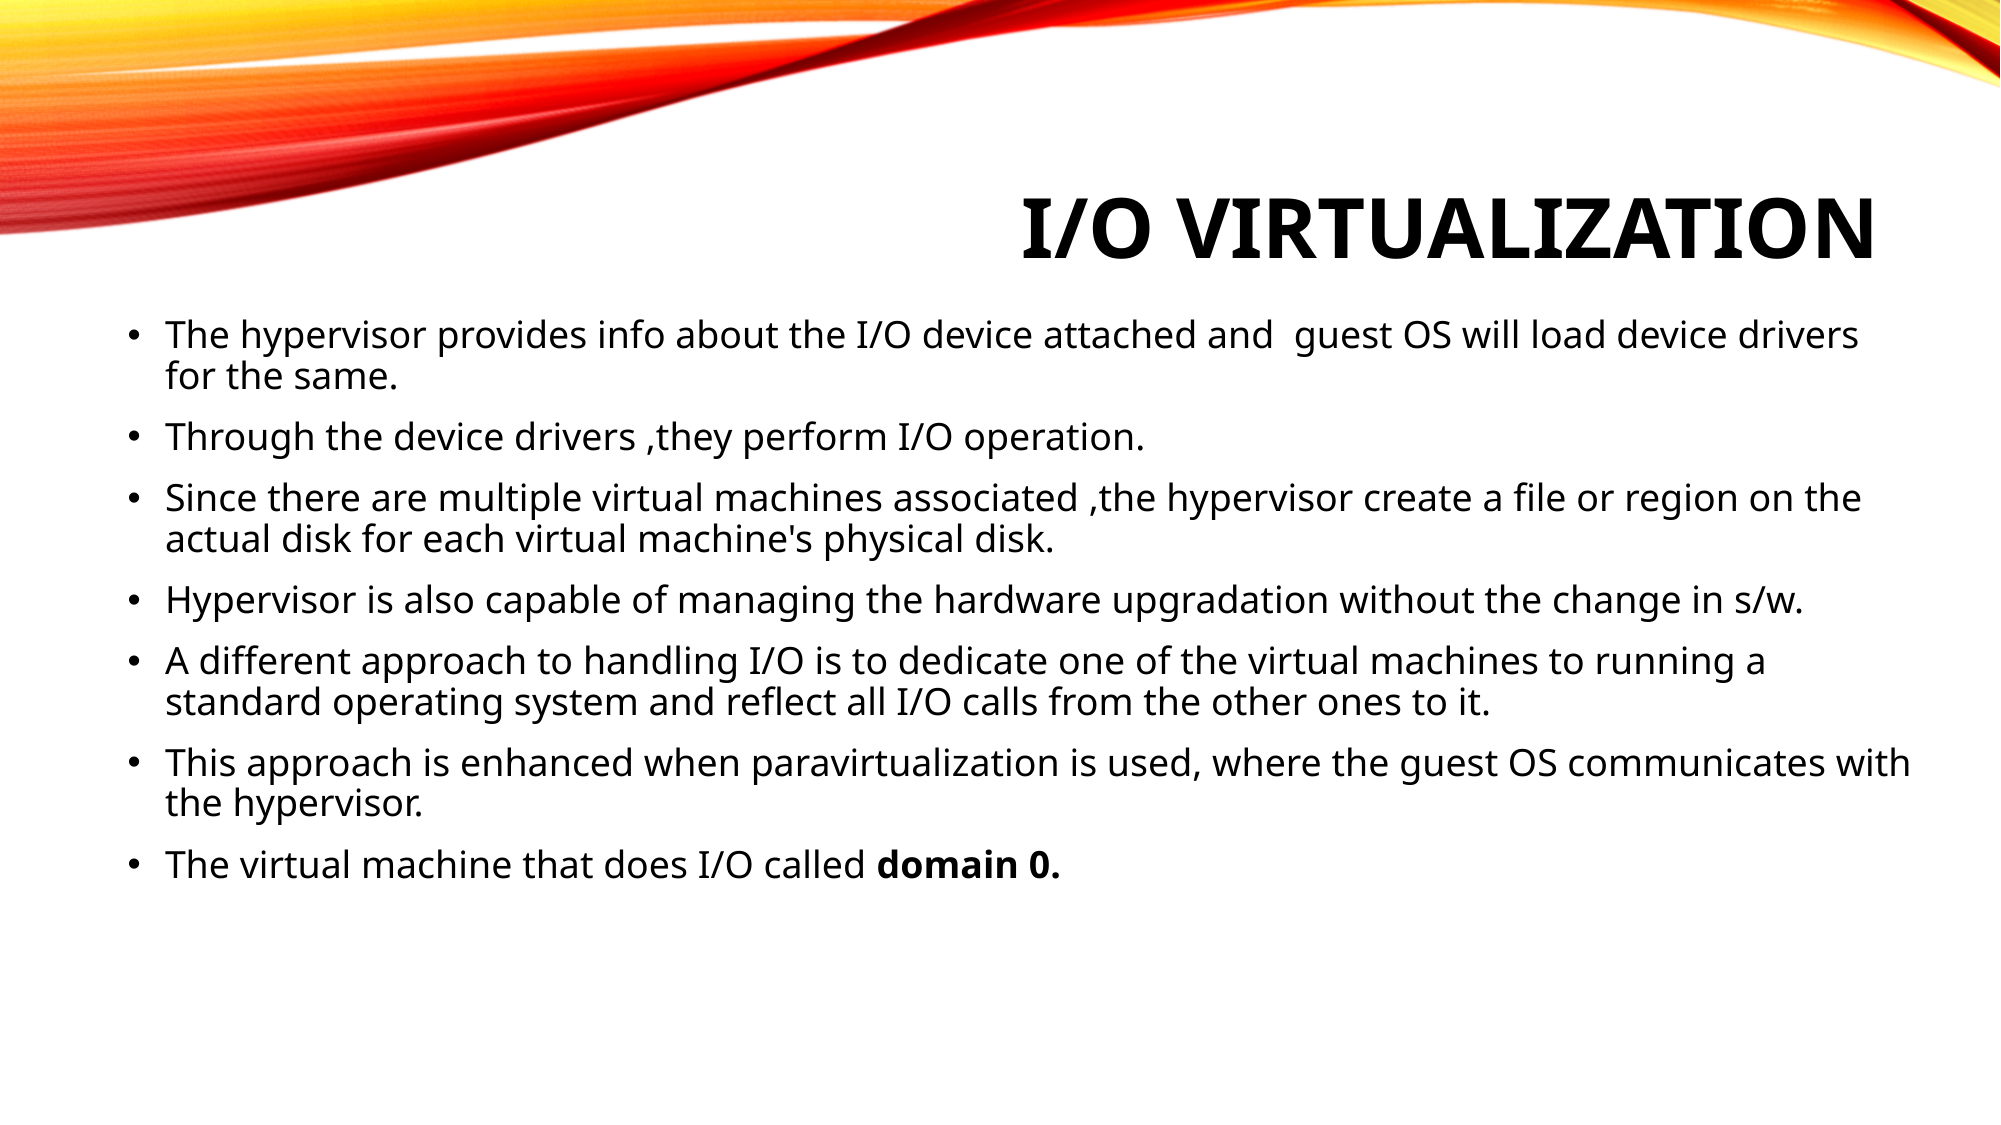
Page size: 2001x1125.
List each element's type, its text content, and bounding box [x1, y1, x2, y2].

list The hypervisor provides info about the I/O device attached and guest OS will load device drivers for the same. Through the device drivers ,they perform I/O operation. Since there are multiple virtual machines associated ,the hypervisor create a file or region on the actual disk for each virtual machine's physical disk. Hypervisor is also capable of managing the hardware upgradation without the change in s/w. A different approach to handling I/O is to dedicate one of the virtual machines to running a standard operating system and reflect all I/O calls from the other ones to it. This approach is enhanced when paravirtualization is used, where the guest OS communicates with the hypervisor. The virtual machine that does I/O called domain 0. [112, 308, 1937, 1021]
picture [0, 0, 2000, 237]
title I/O Virtualization [474, 125, 1895, 308]
